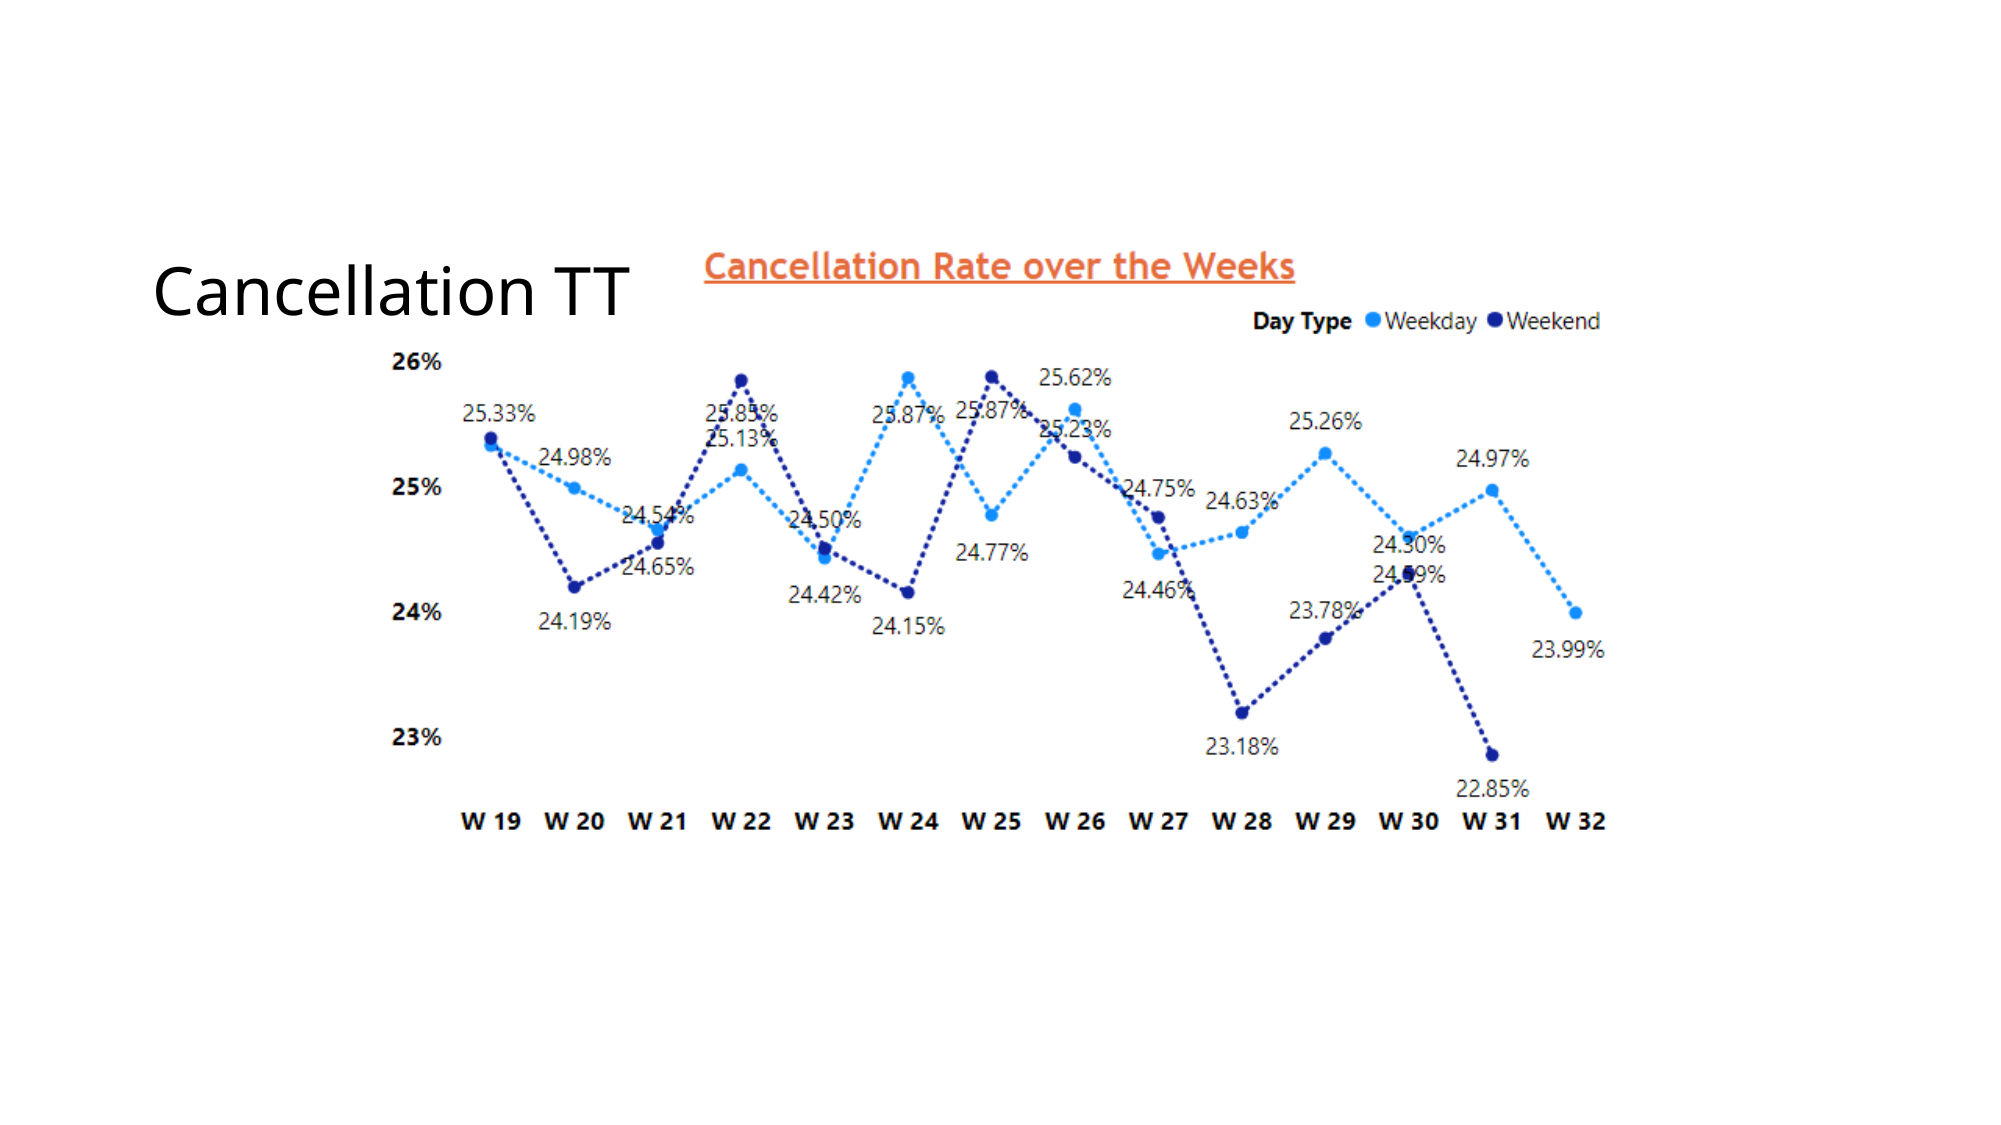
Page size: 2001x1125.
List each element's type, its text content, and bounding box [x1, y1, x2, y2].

picture [374, 234, 1625, 891]
title Cancellation TT [137, 75, 783, 338]
